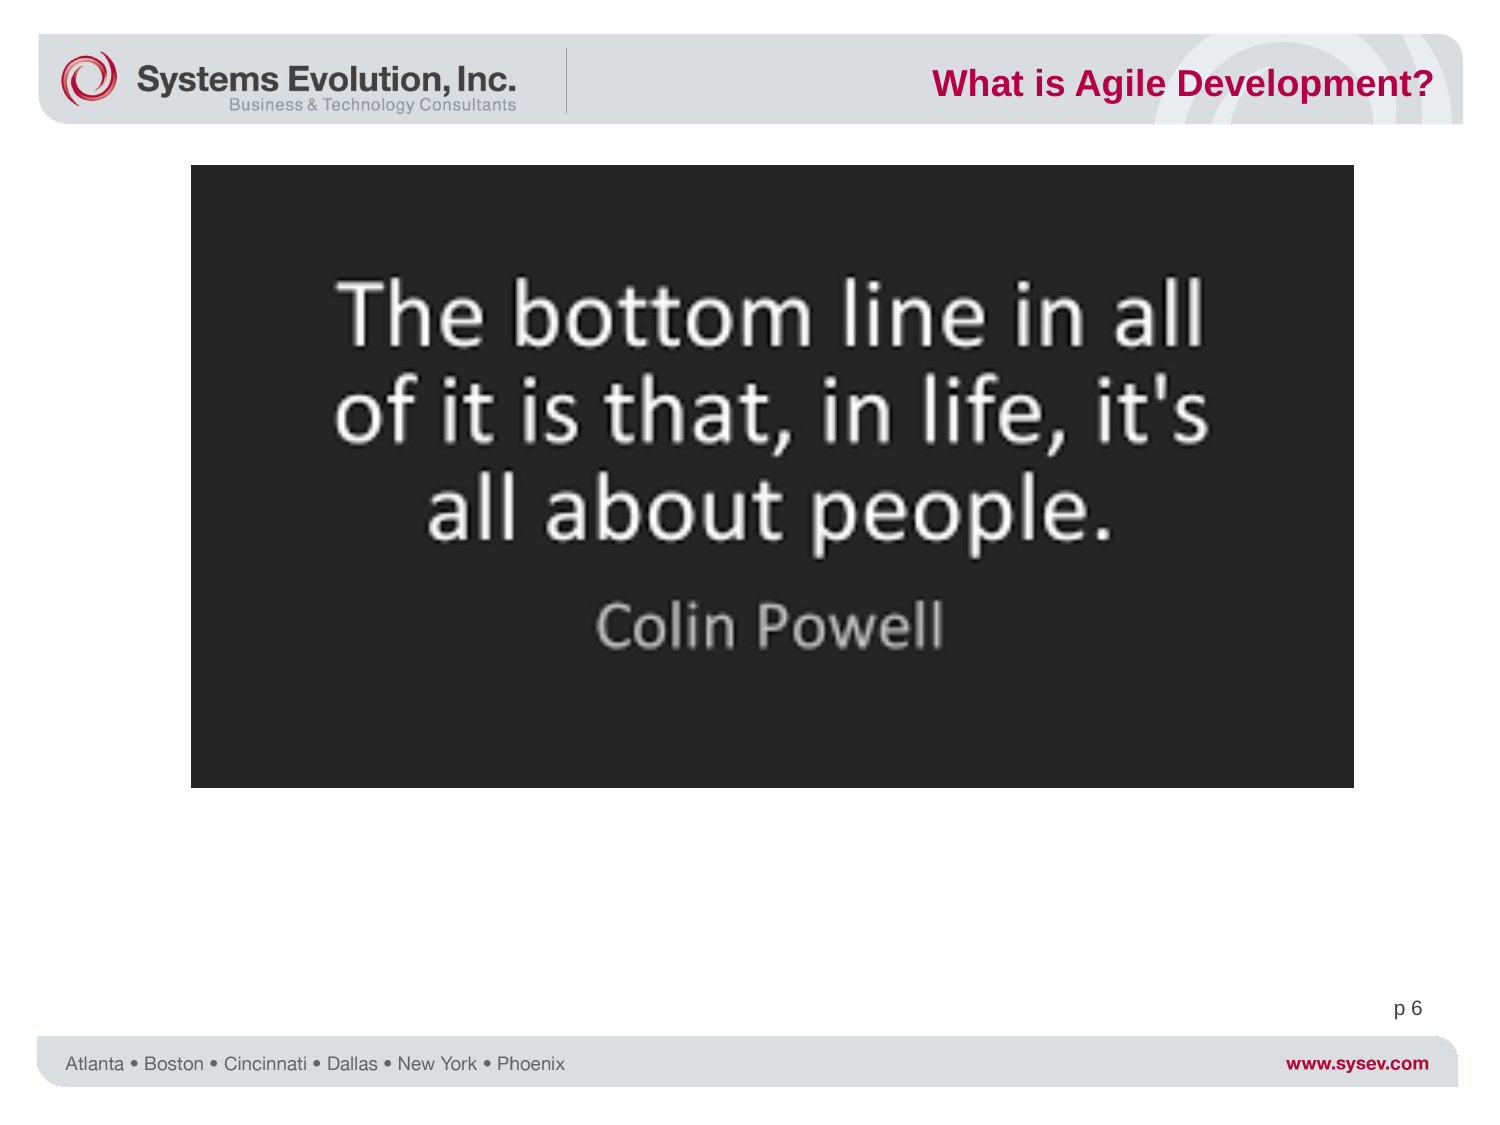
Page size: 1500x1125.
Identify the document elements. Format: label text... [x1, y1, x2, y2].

text_box What is Agile Development? [570, 51, 1450, 111]
picture [191, 164, 1354, 789]
text_box p 6 [1124, 987, 1438, 1038]
picture [35, 1020, 1460, 1087]
picture [0, 0, 1500, 150]
